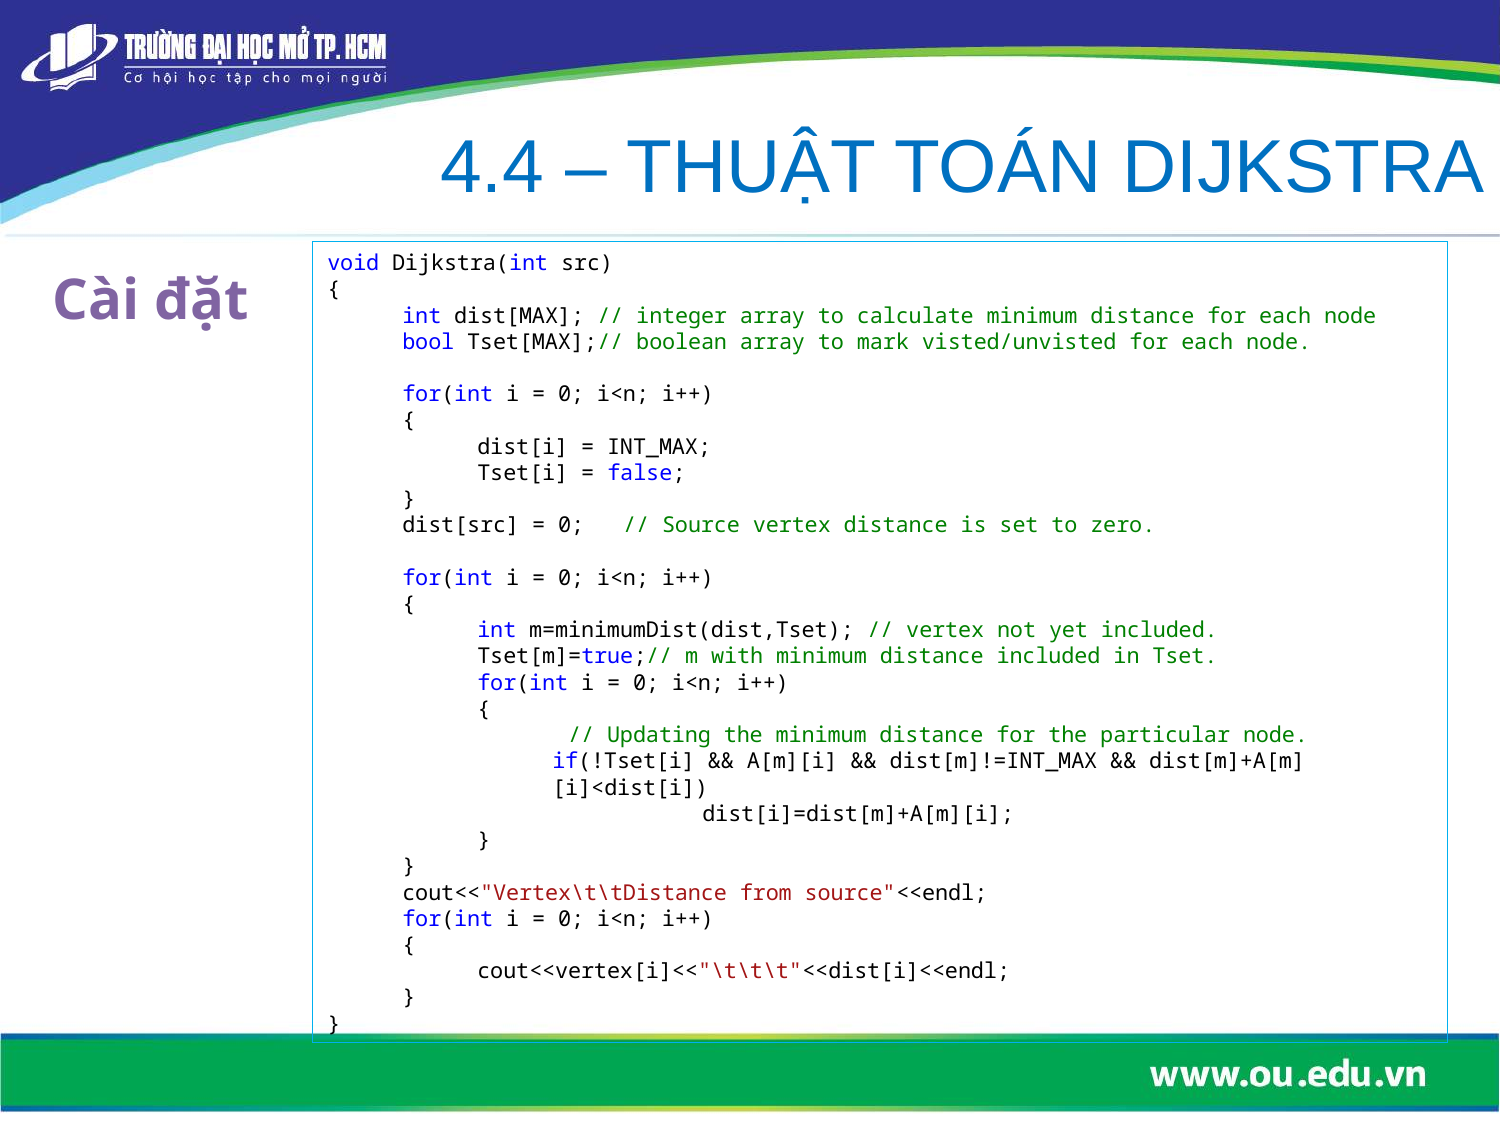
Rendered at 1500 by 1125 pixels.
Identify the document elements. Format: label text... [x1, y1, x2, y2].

picture [0, 0, 1500, 1125]
text_box void Dijkstra(int src) { int dist[MAX]; // integer array to calculate minimum distance for each node bool Tset[MAX];// boolean array to mark visted/unvisted for each node. for(int i = 0; i<n; i++) { dist[i] = INT_MAX; Tset[i] = false; } dist[src] = 0; // Source vertex distance is set to zero. for(int i = 0; i<n; i++) { int m=minimumDist(dist,Tset); // vertex not yet included. Tset[m]=true;// m with minimum distance included in Tset. for(int i = 0; i<n; i++) { // Updating the minimum distance for the particular node. if(!Tset[i] && A[m][i] && dist[m]!=INT_MAX && dist[m]+A[m][i]<dist[i]) dist[i]=dist[m]+A[m][i]; } } cout<<"Vertex\t\tDistance from source"<<endl; for(int i = 0; i<n; i++) { cout<<vertex[i]<<"\t\t\t"<<dist[i]<<endl; } } [312, 241, 1448, 1043]
title Cài đặt [37, 241, 312, 353]
text_box 4.4 – THUẬT TOÁN DIJKSTRA [212, 87, 1500, 238]
